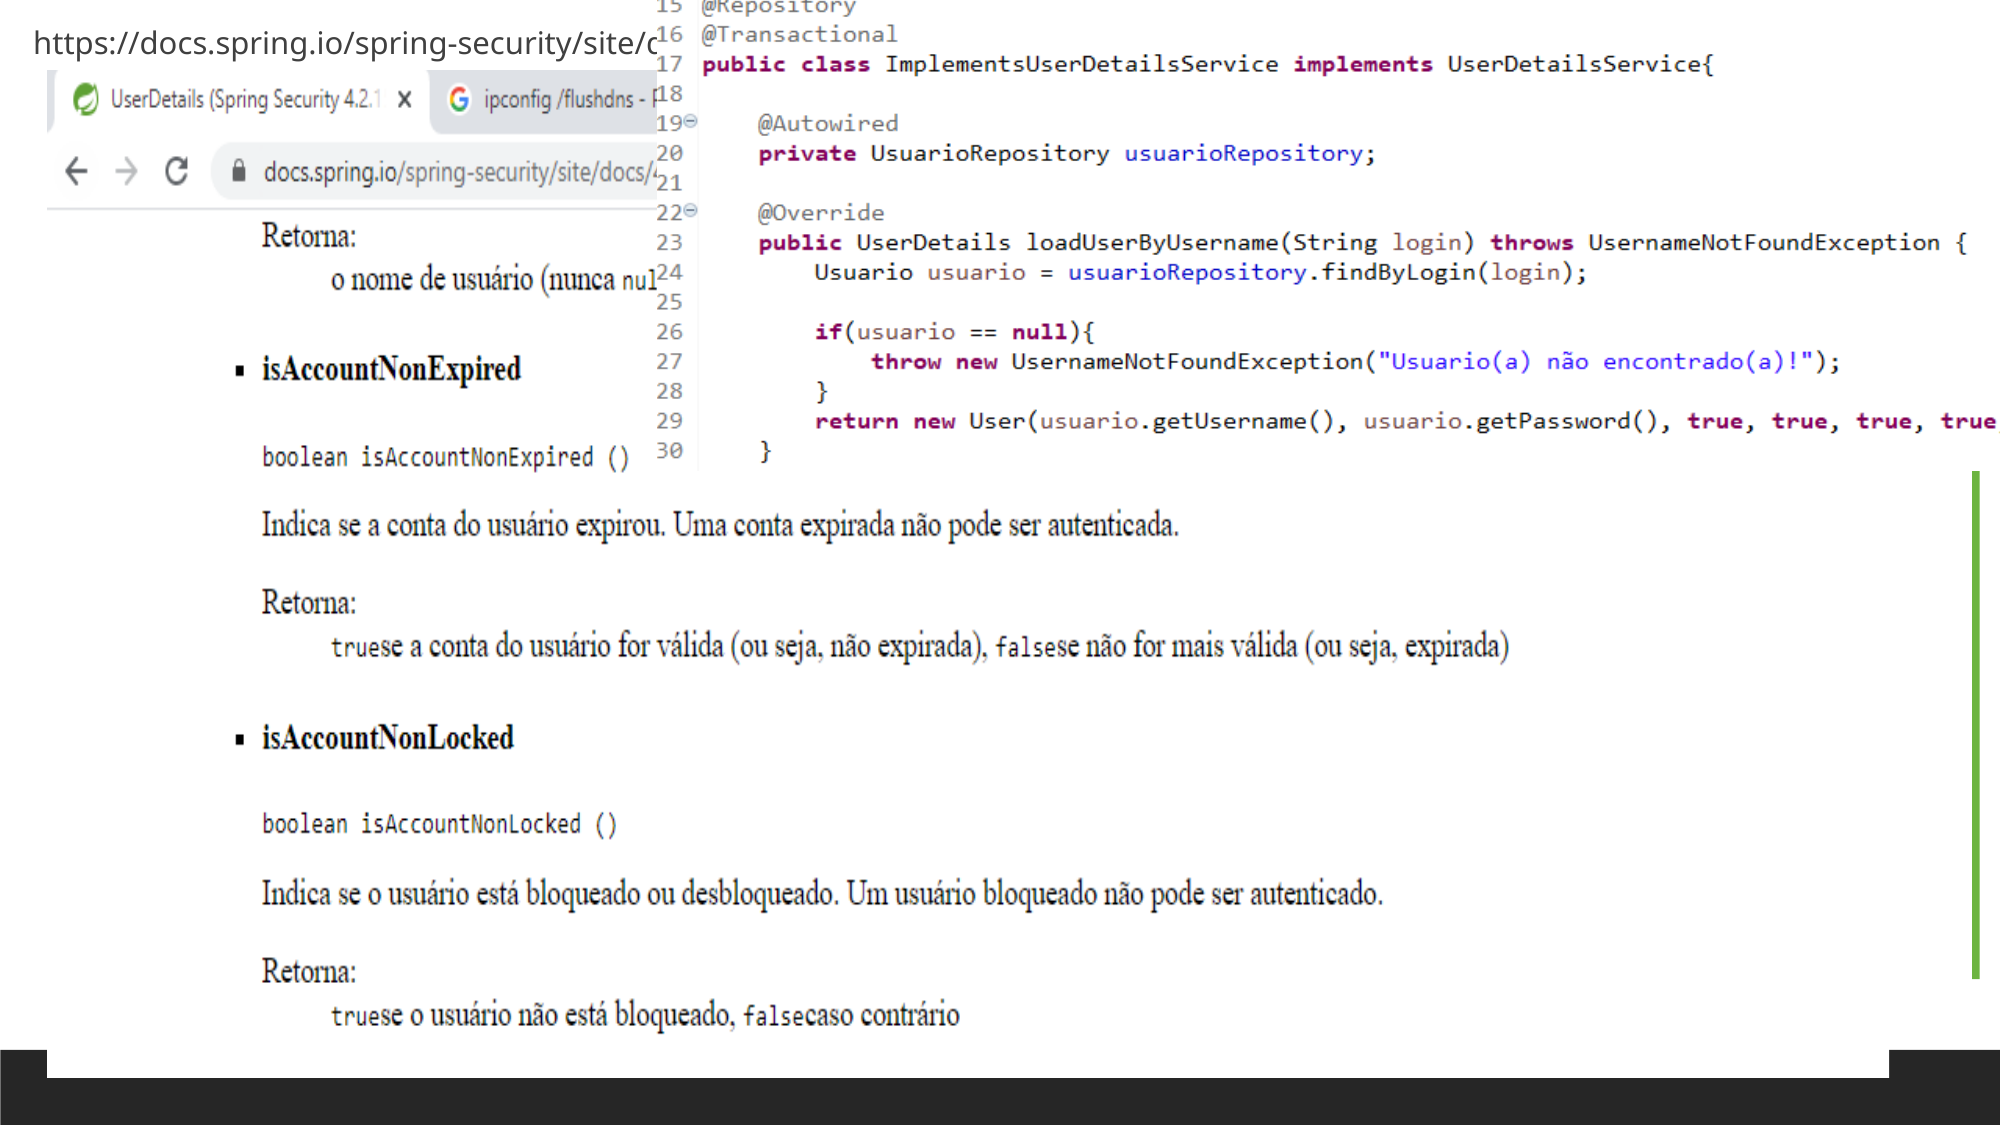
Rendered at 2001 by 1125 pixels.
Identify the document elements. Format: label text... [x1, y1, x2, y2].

picture [46, 0, 2000, 1079]
list https://docs.spring.io/spring-security/site/docs/4.2.15.RELEASE/apidocs/org/springframework/security/core/userdetails/UserDetails.html [18, 8, 653, 70]
